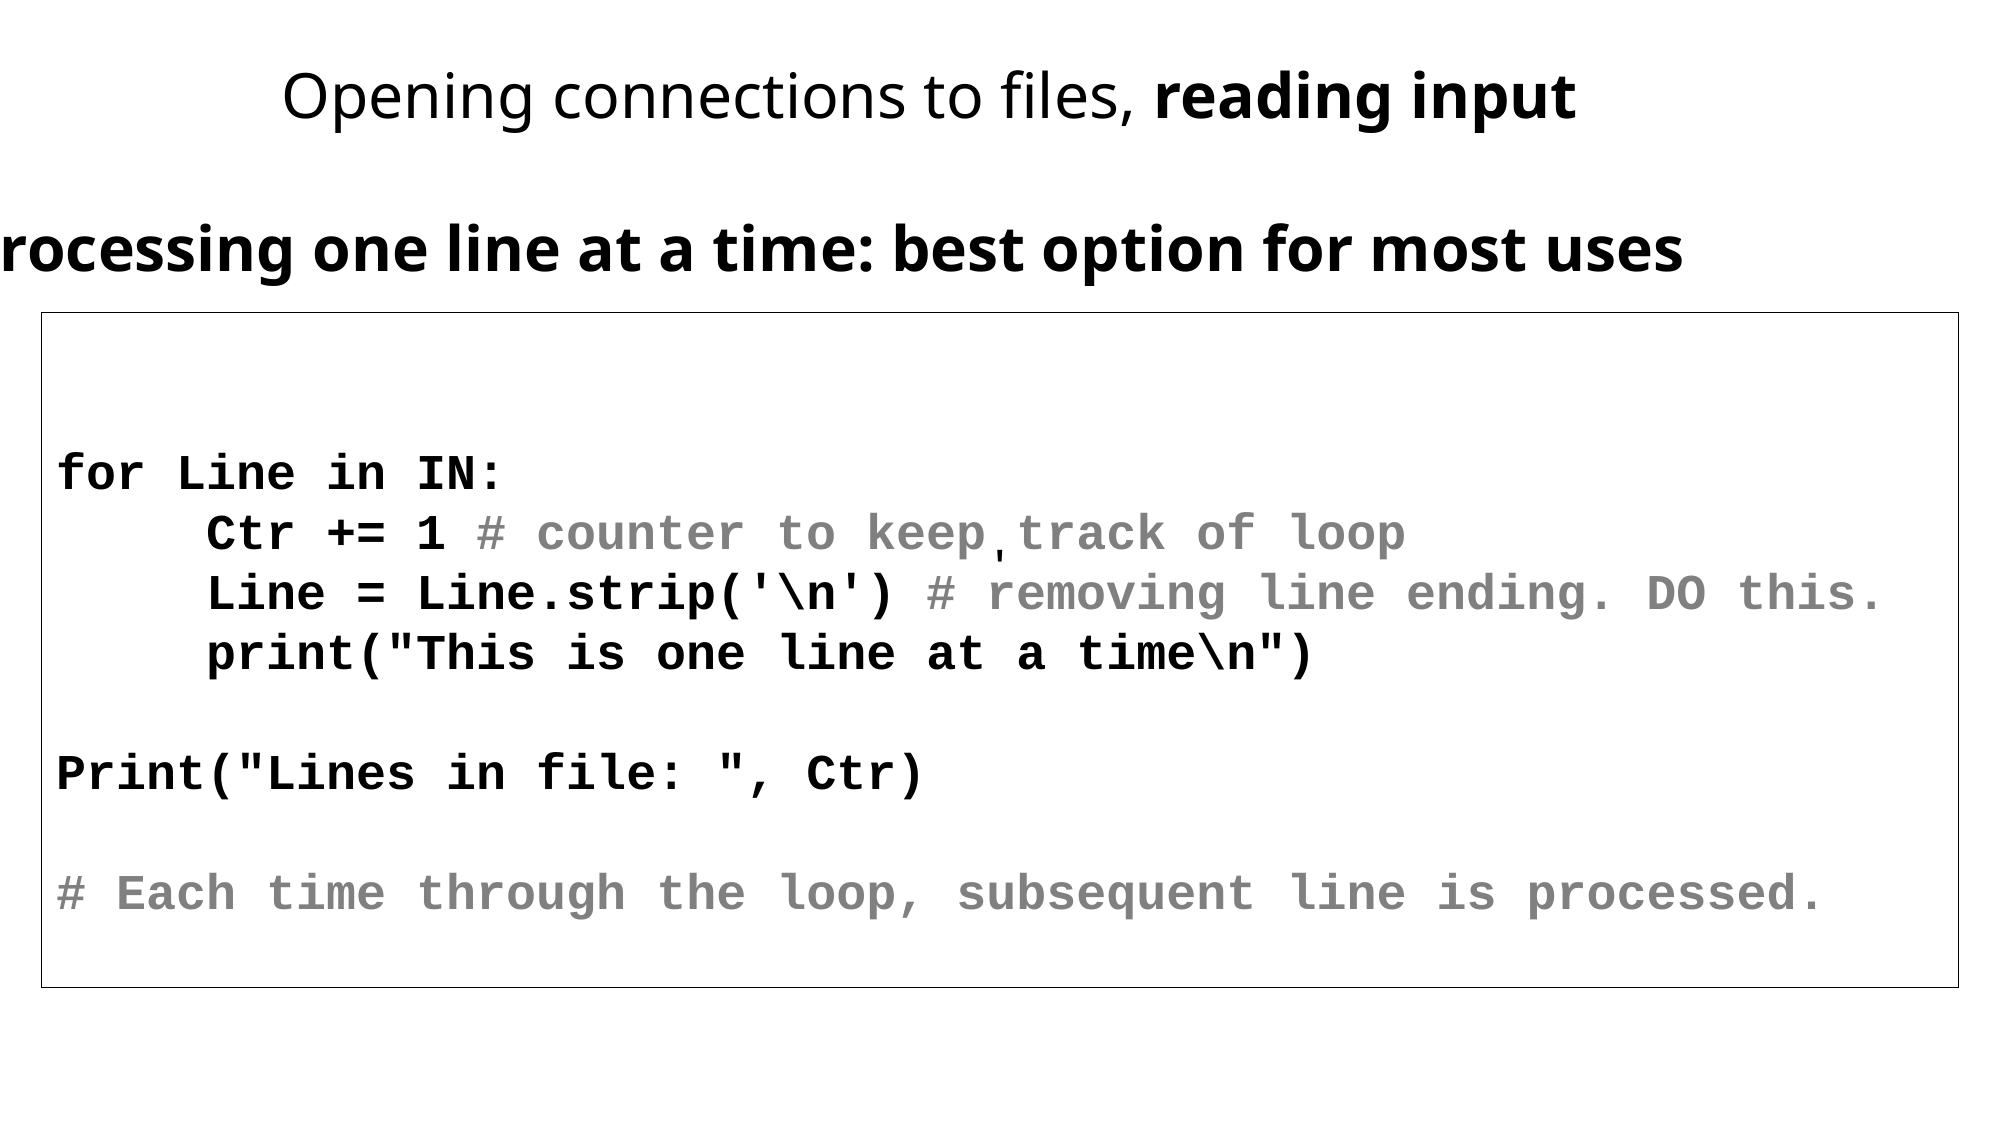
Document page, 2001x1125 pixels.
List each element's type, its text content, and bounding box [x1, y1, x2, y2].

text_box for Line in IN: Ctr += 1 # counter to keep track of loop Line = Line.strip('\n') # removing line ending. DO this. print("This is one line at a time\n") Print("Lines in file: ", Ctr) # Each time through the loop, subsequent line is processed. [41, 312, 1959, 988]
text_box ' [973, 532, 1027, 592]
text_box Opening connections to files, reading input [266, 48, 1594, 138]
text_box Processing one line at a time: best option for most uses [0, 201, 1701, 292]
